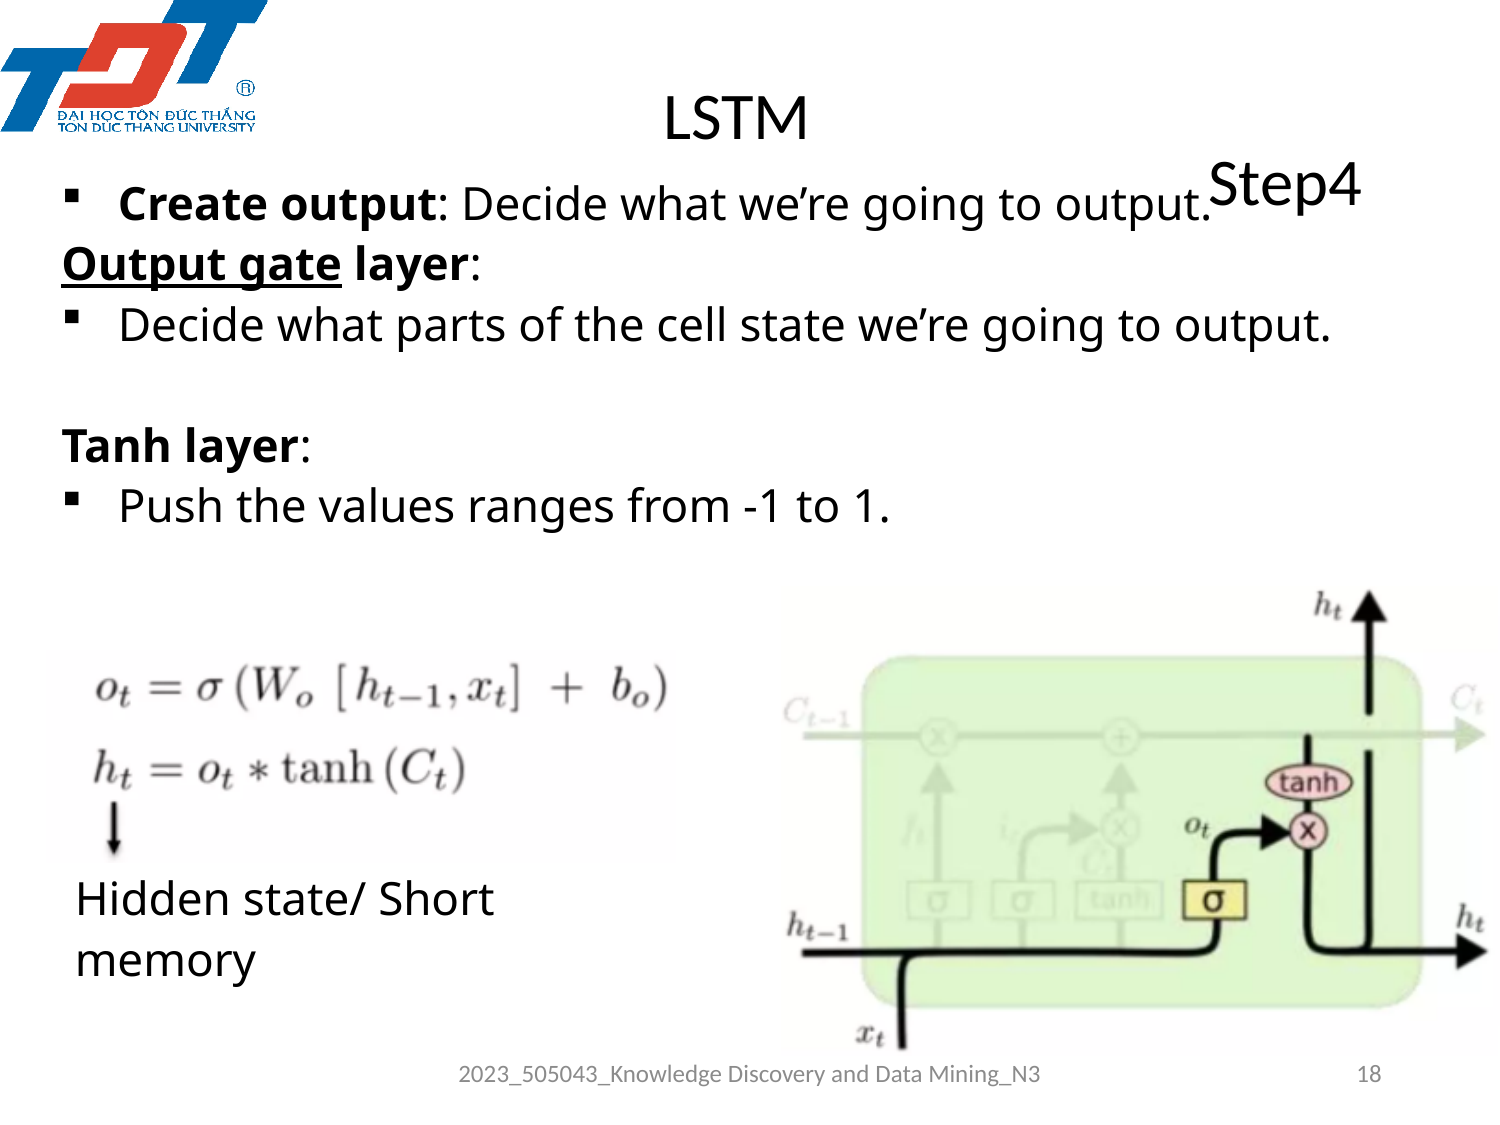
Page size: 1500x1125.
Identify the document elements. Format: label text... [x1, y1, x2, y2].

picture [781, 586, 1500, 1056]
slide_number 18 [1082, 1056, 1397, 1103]
text_box Create output: Decide what we’re going to output. Output gate layer: Decide what parts of the cell state we’re going to output. Tanh layer: Push the values ranges from -1 to 1. [46, 161, 1454, 562]
text_box LSTM [648, 65, 852, 161]
footer 2023_505043_Knowledge Discovery and Data Mining_N3 [418, 1042, 1082, 1103]
text_box Hidden state/ Short memory [59, 863, 644, 956]
text_box Step4 [1193, 131, 1397, 227]
picture [0, 0, 268, 132]
picture [46, 650, 676, 863]
